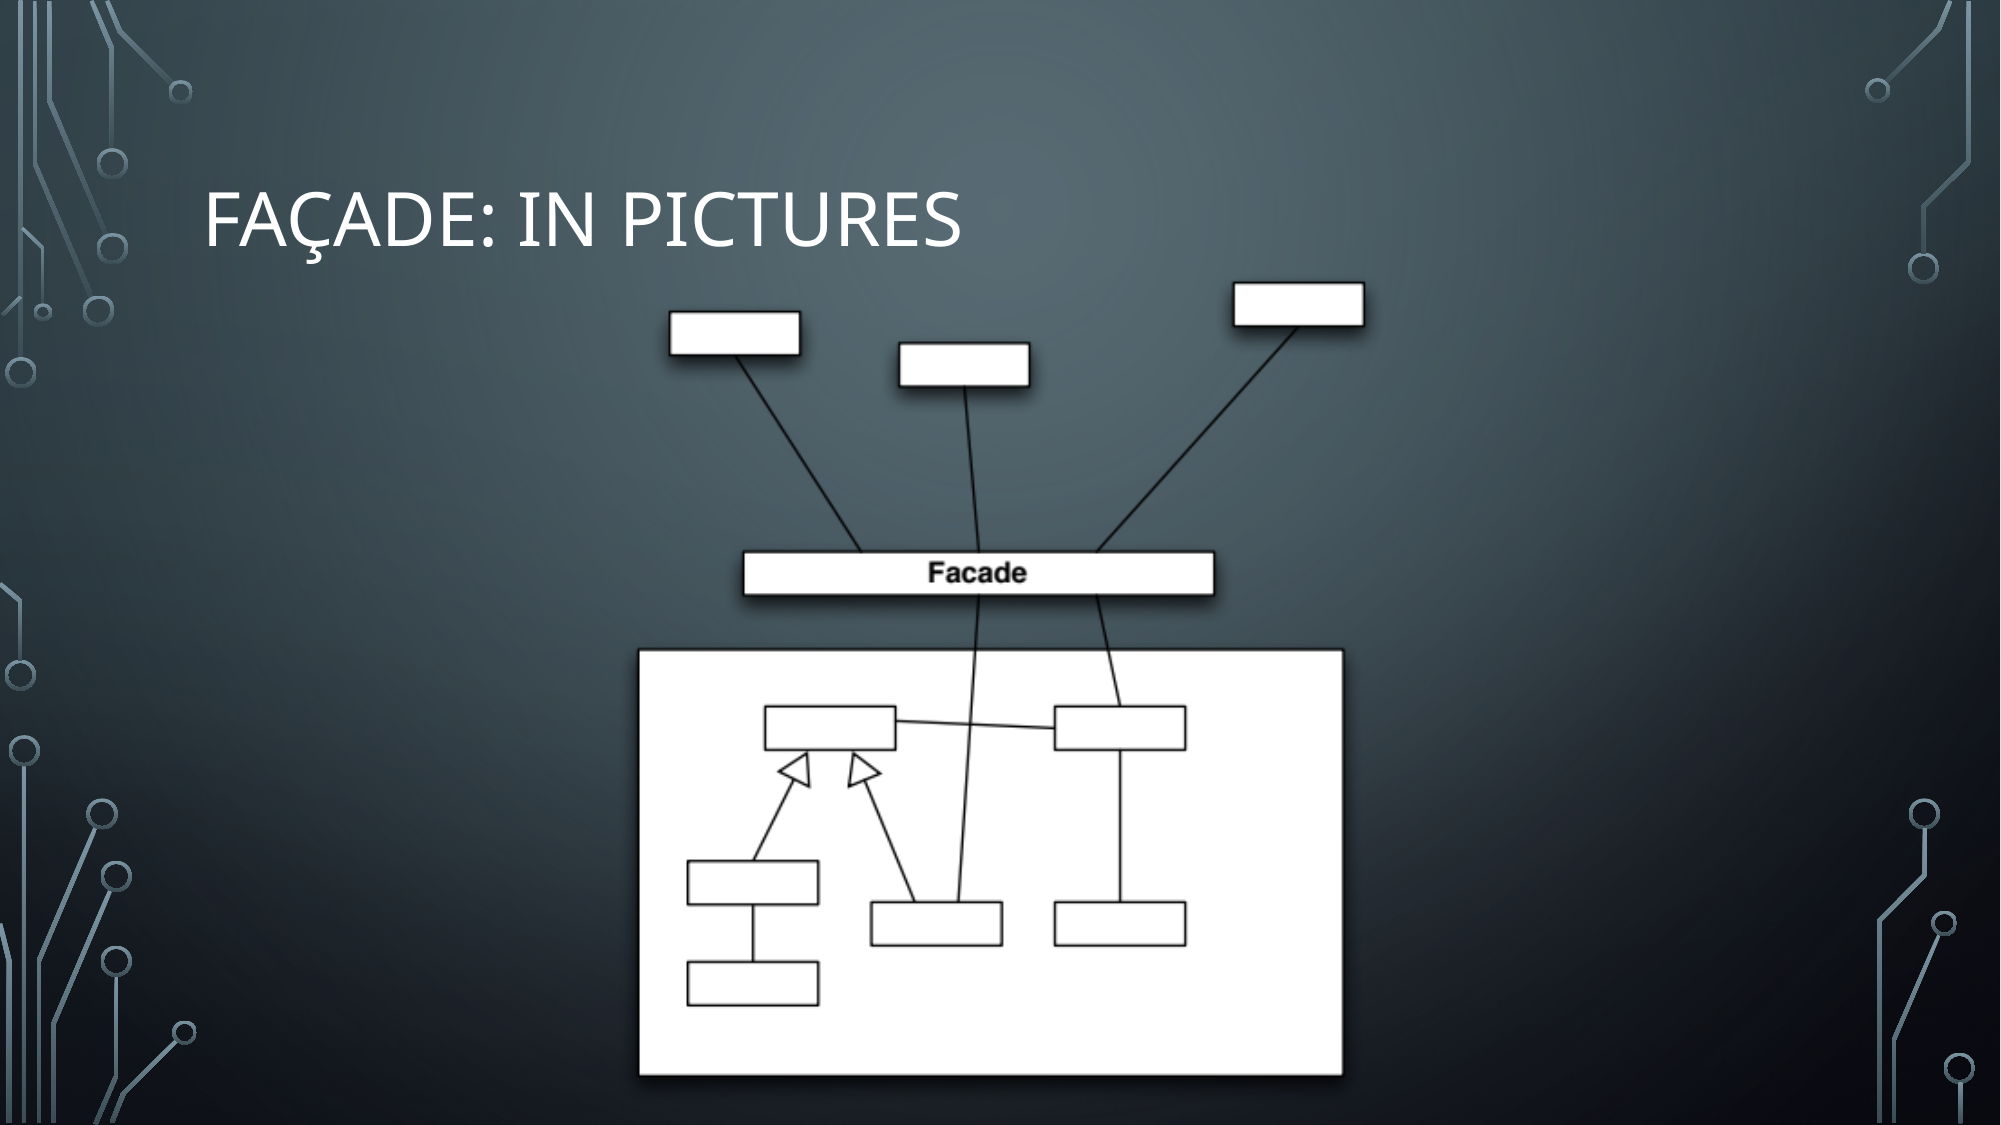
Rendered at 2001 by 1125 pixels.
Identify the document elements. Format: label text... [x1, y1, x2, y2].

title Façade: in pictures [187, 101, 1813, 344]
picture [611, 264, 1388, 1108]
